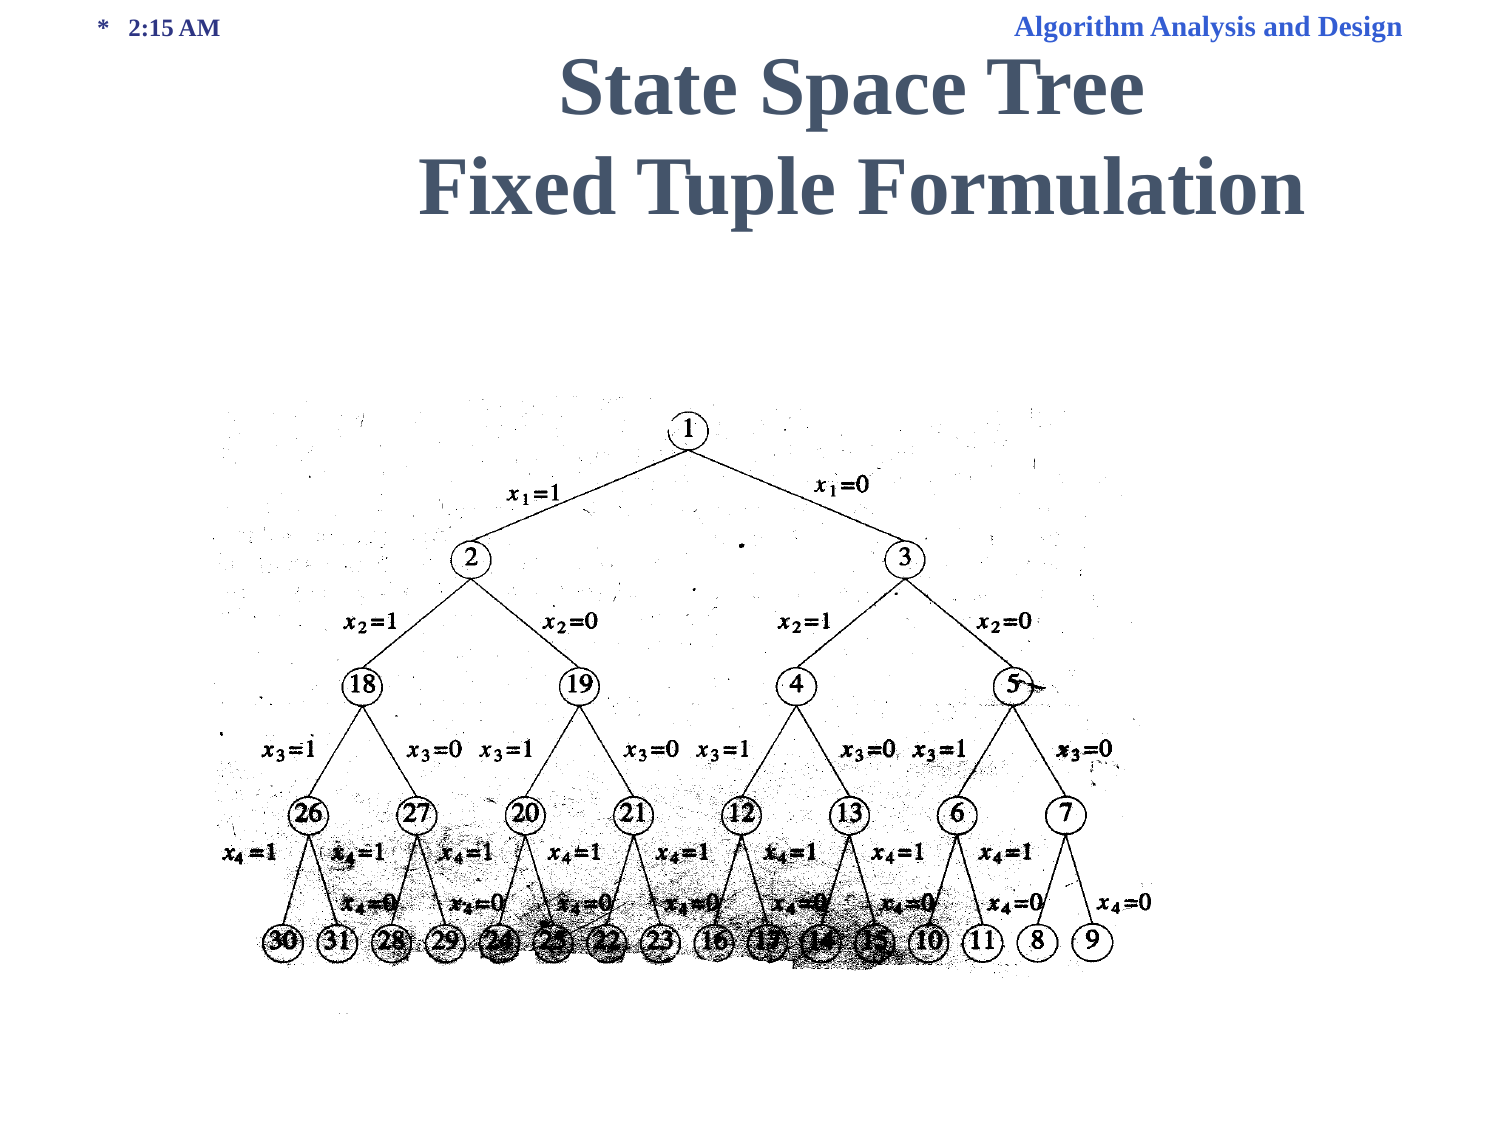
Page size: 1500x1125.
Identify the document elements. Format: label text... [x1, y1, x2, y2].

text_box * 2:15 AM Algorithm Analysis and Design [0, 0, 1500, 50]
picture [212, 374, 1163, 1015]
title State Space Tree Fixed Tuple Formulation [225, 37, 1500, 225]
